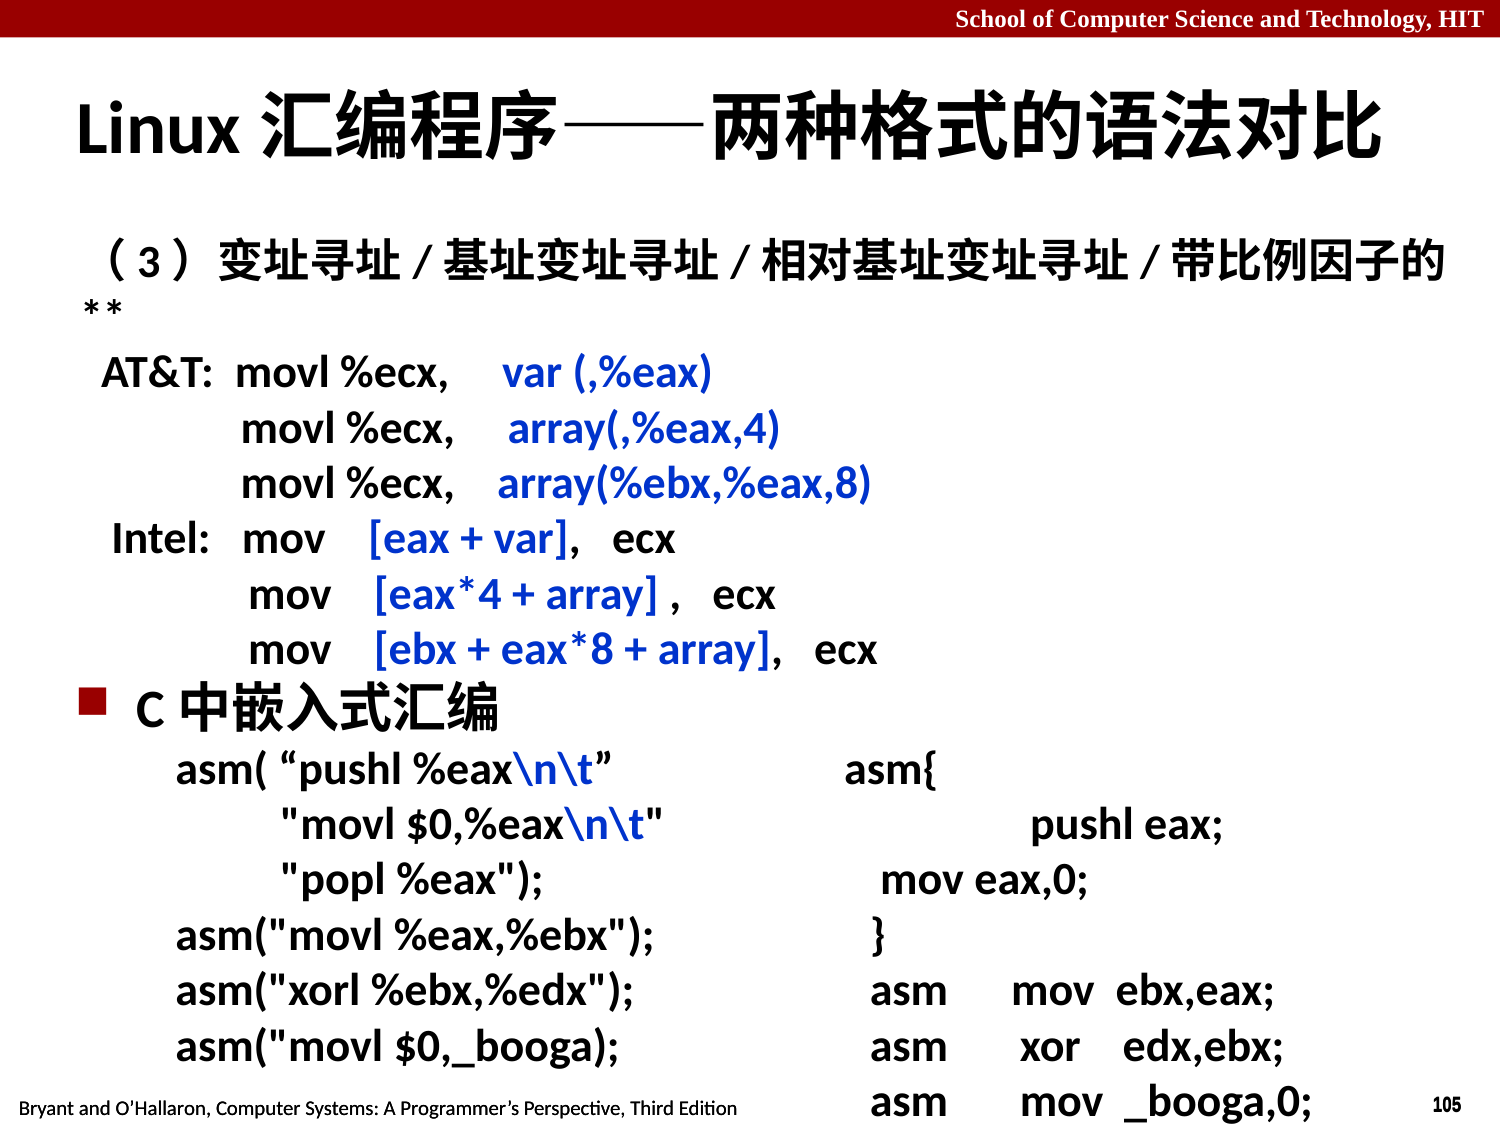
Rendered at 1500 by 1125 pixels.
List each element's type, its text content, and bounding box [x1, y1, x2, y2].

list （3）变址寻址/基址变址寻址/相对基址变址寻址/带比例因子的** AT&T: movl %ecx, var (,%eax) movl %ecx, array(,%eax,4) movl %ecx, array(%ebx,%eax,8) Intel: mov [eax + var], ecx mov [eax*4 + array] , ecx mov [ebx + eax*8 + array], ecx C中嵌入式汇编 asm( “pushl %eax\n\t” asm{ "movl $0,%eax\n\t" pushl eax; "popl %eax"); mov eax,0; asm("movl %eax,%ebx"); } asm("xorl %ebx,%edx"); asm mov ebx,eax; asm("movl $0,_booga); asm xor edx,ebx; asm mov _booga,0; [64, 223, 1476, 1088]
title Linux汇编程序——两种格式的语法对比 [61, 61, 1500, 187]
